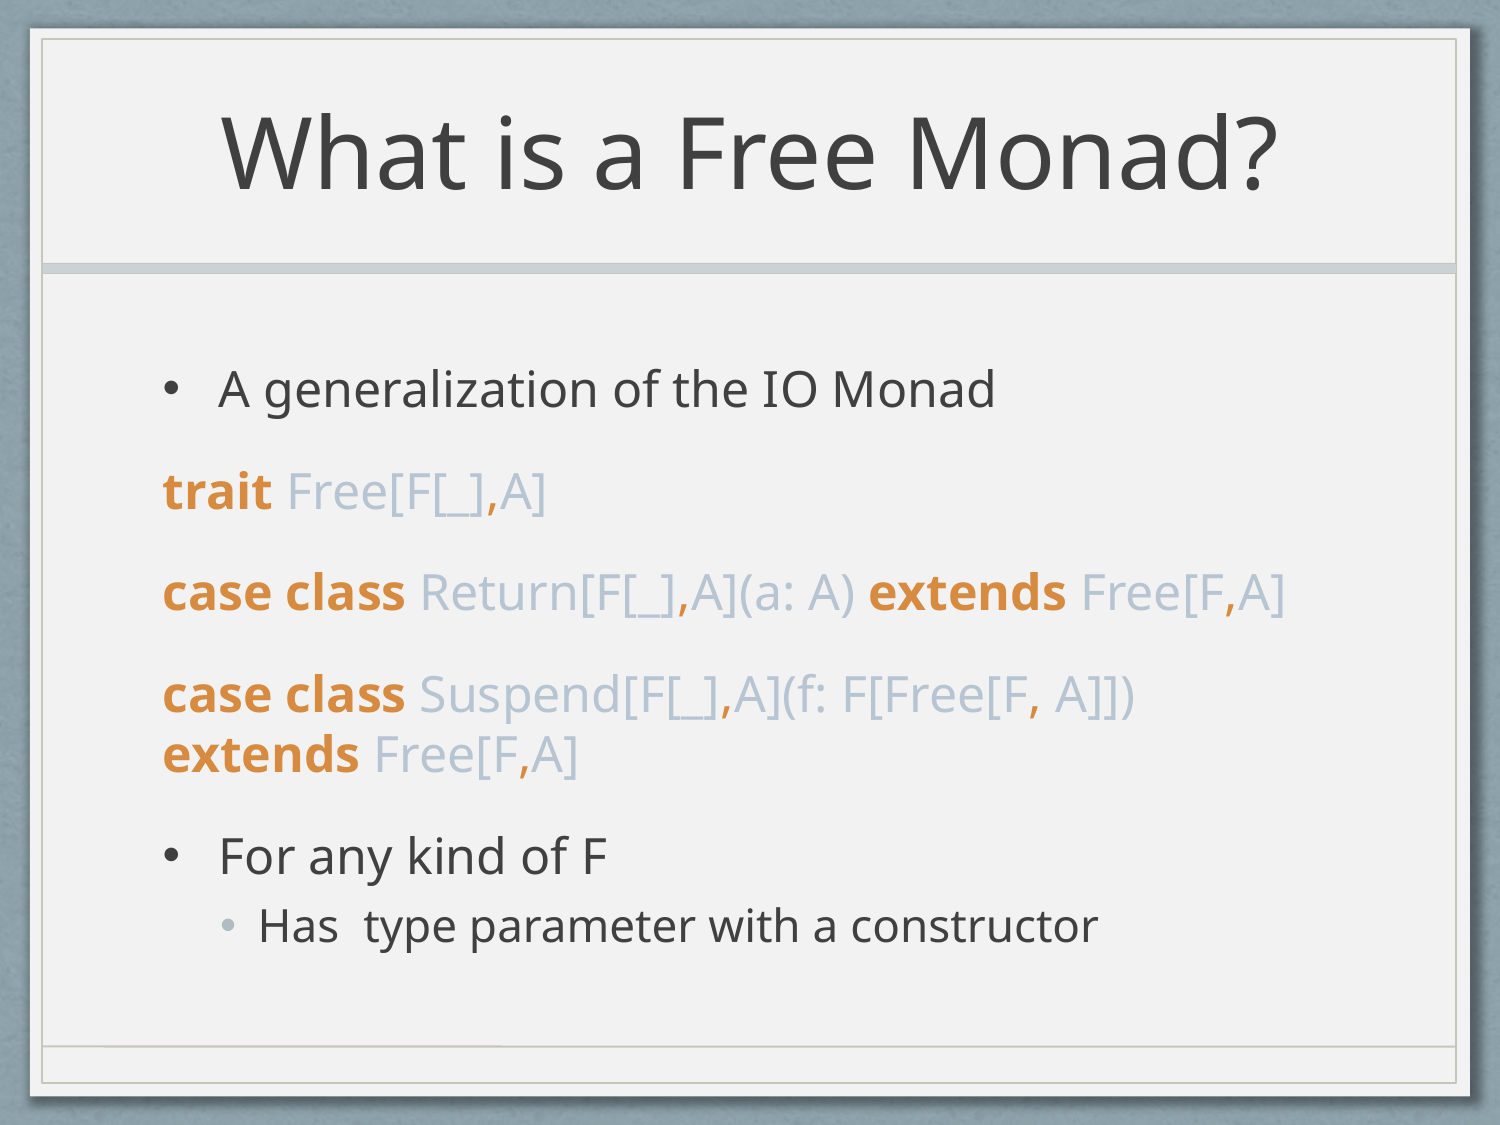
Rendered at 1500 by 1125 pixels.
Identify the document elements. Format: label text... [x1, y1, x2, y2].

list A generalization of the IO Monad trait Free[F[_],A] case class Return[F[_],A](a: A) extends Free[F,A] case class Suspend[F[_],A](f: F[Free[F, A]]) extends Free[F,A] For any kind of F Has type parameter with a constructor [147, 350, 1353, 995]
title What is a Free Monad? [147, 40, 1353, 260]
